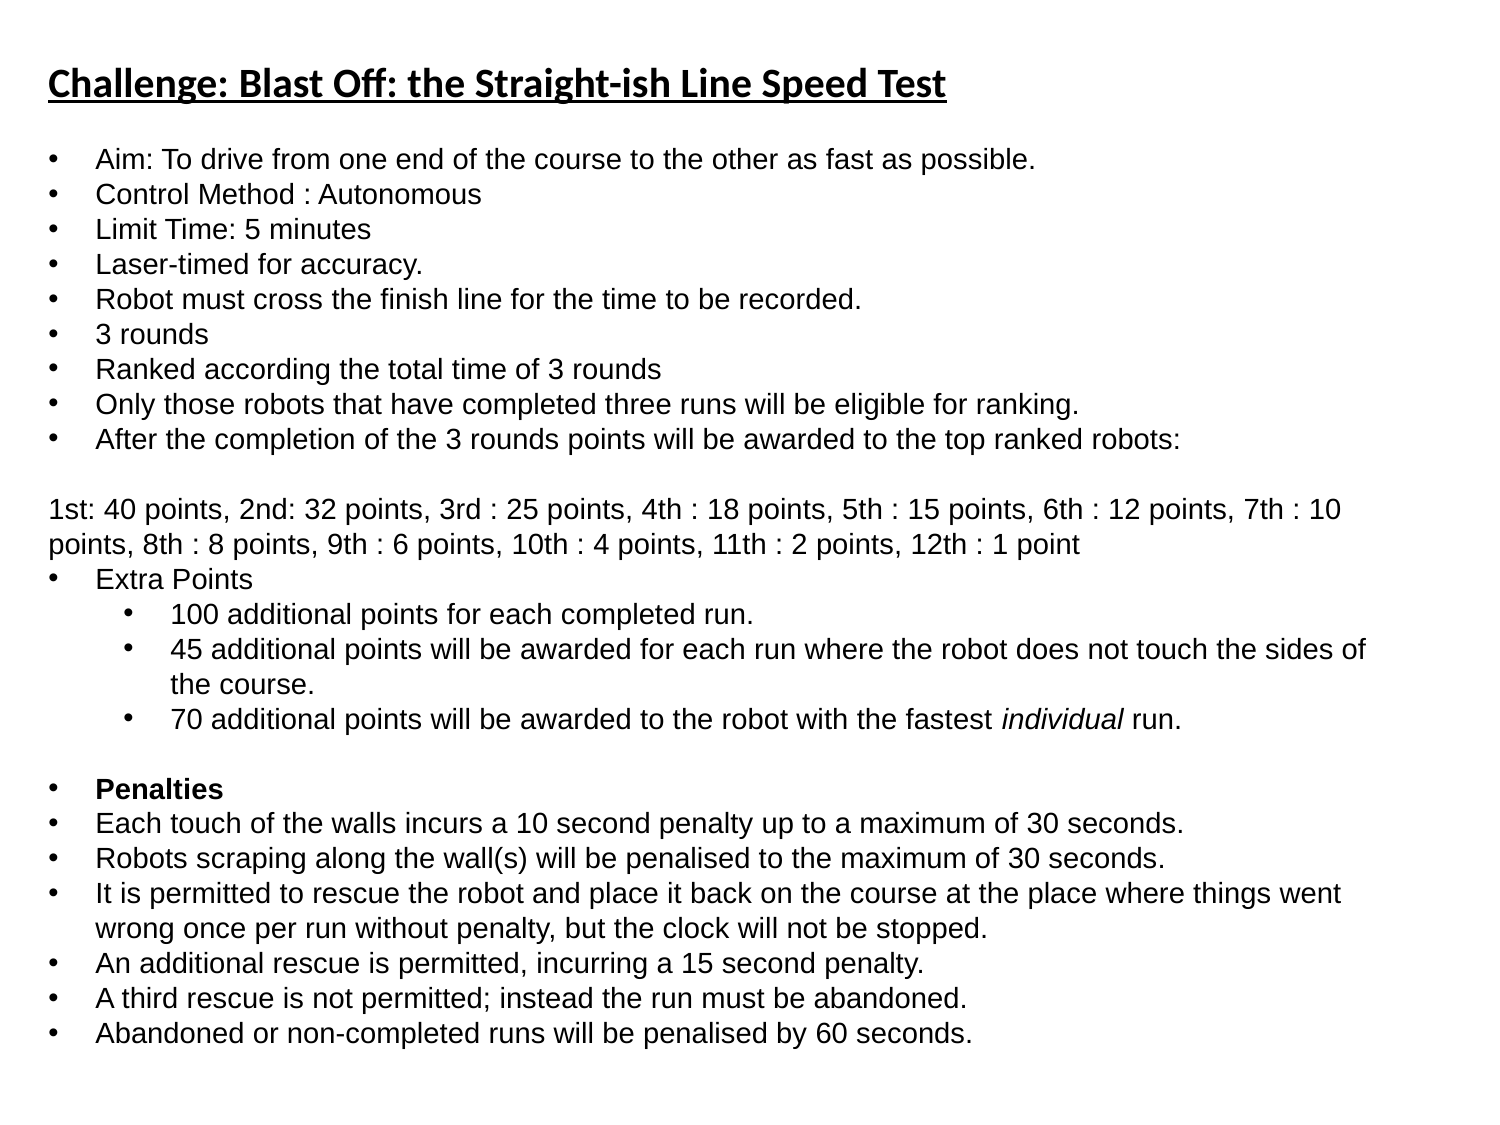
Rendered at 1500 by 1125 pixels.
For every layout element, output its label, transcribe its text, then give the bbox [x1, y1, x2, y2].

text_box Challenge: Blast Off: the Straight-ish Line Speed Test Aim: To drive from one end of the course to the other as fast as possible. Control Method : Autonomous Limit Time: 5 minutes Laser-timed for accuracy. Robot must cross the finish line for the time to be recorded. 3 rounds Ranked according the total time of 3 rounds Only those robots that have completed three runs will be eligible for ranking. After the completion of the 3 rounds points will be awarded to the top ranked robots: 1st: 40 points, 2nd: 32 points, 3rd : 25 points, 4th : 18 points, 5th : 15 points, 6th : 12 points, 7th : 10 points, 8th : 8 points, 9th : 6 points, 10th : 4 points, 11th : 2 points, 12th : 1 point Extra Points 100 additional points for each completed run. 45 additional points will be awarded for each run where the robot does not touch the sides of the course. 70 additional points will be awarded to the robot with the fastest individual run. Penalties Each touch of the walls incurs a 10 second penalty up to a maximum of 30 seconds. Robots scraping along the wall(s) will be penalised to the maximum of 30 seconds. It is permitted to rescue the robot and place it back on the course at the place where things went wrong once per run without penalty, but the clock will not be stopped. An additional rescue is permitted, incurring a 15 second penalty. A third rescue is not permitted; instead the run must be abandoned. Abandoned or non-completed runs will be penalised by 60 seconds. [33, 48, 1432, 1125]
